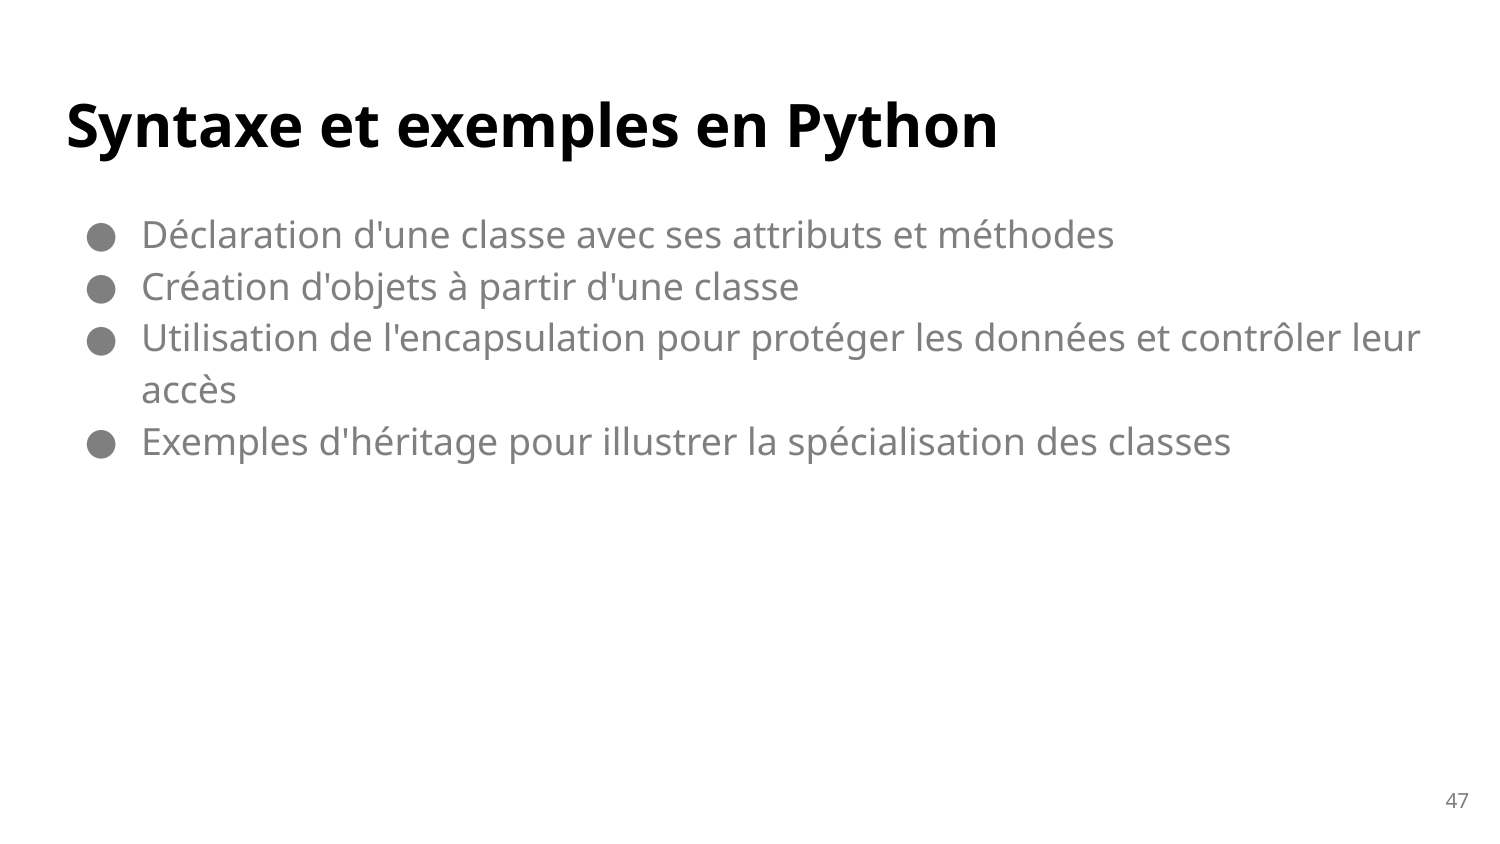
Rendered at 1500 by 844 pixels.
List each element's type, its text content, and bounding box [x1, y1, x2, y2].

list Déclaration d'une classe avec ses attributs et méthodes Création d'objets à partir d'une classe Utilisation de l'encapsulation pour protéger les données et contrôler leur accès Exemples d'héritage pour illustrer la spécialisation des classes [51, 189, 1449, 750]
slide_number 47 [1394, 769, 1484, 834]
title Syntaxe et exemples en Python [51, 72, 1449, 176]
